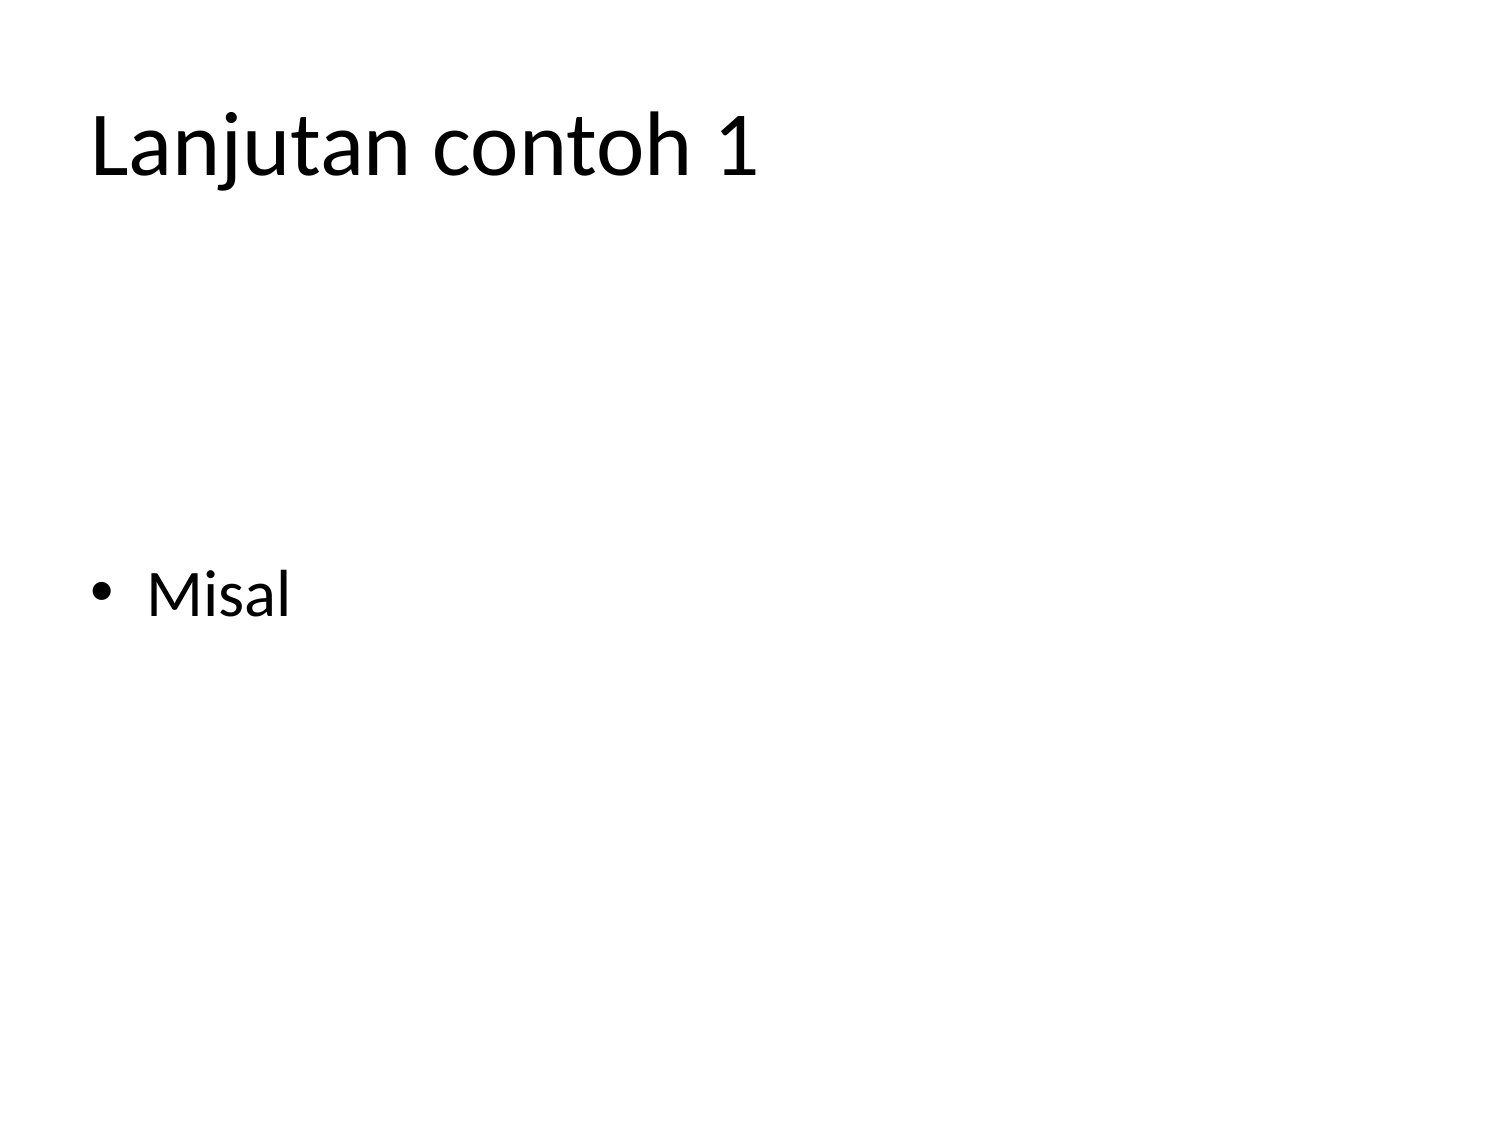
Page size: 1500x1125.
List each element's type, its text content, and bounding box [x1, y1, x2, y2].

title Lanjutan contoh 1 [75, 45, 1425, 233]
